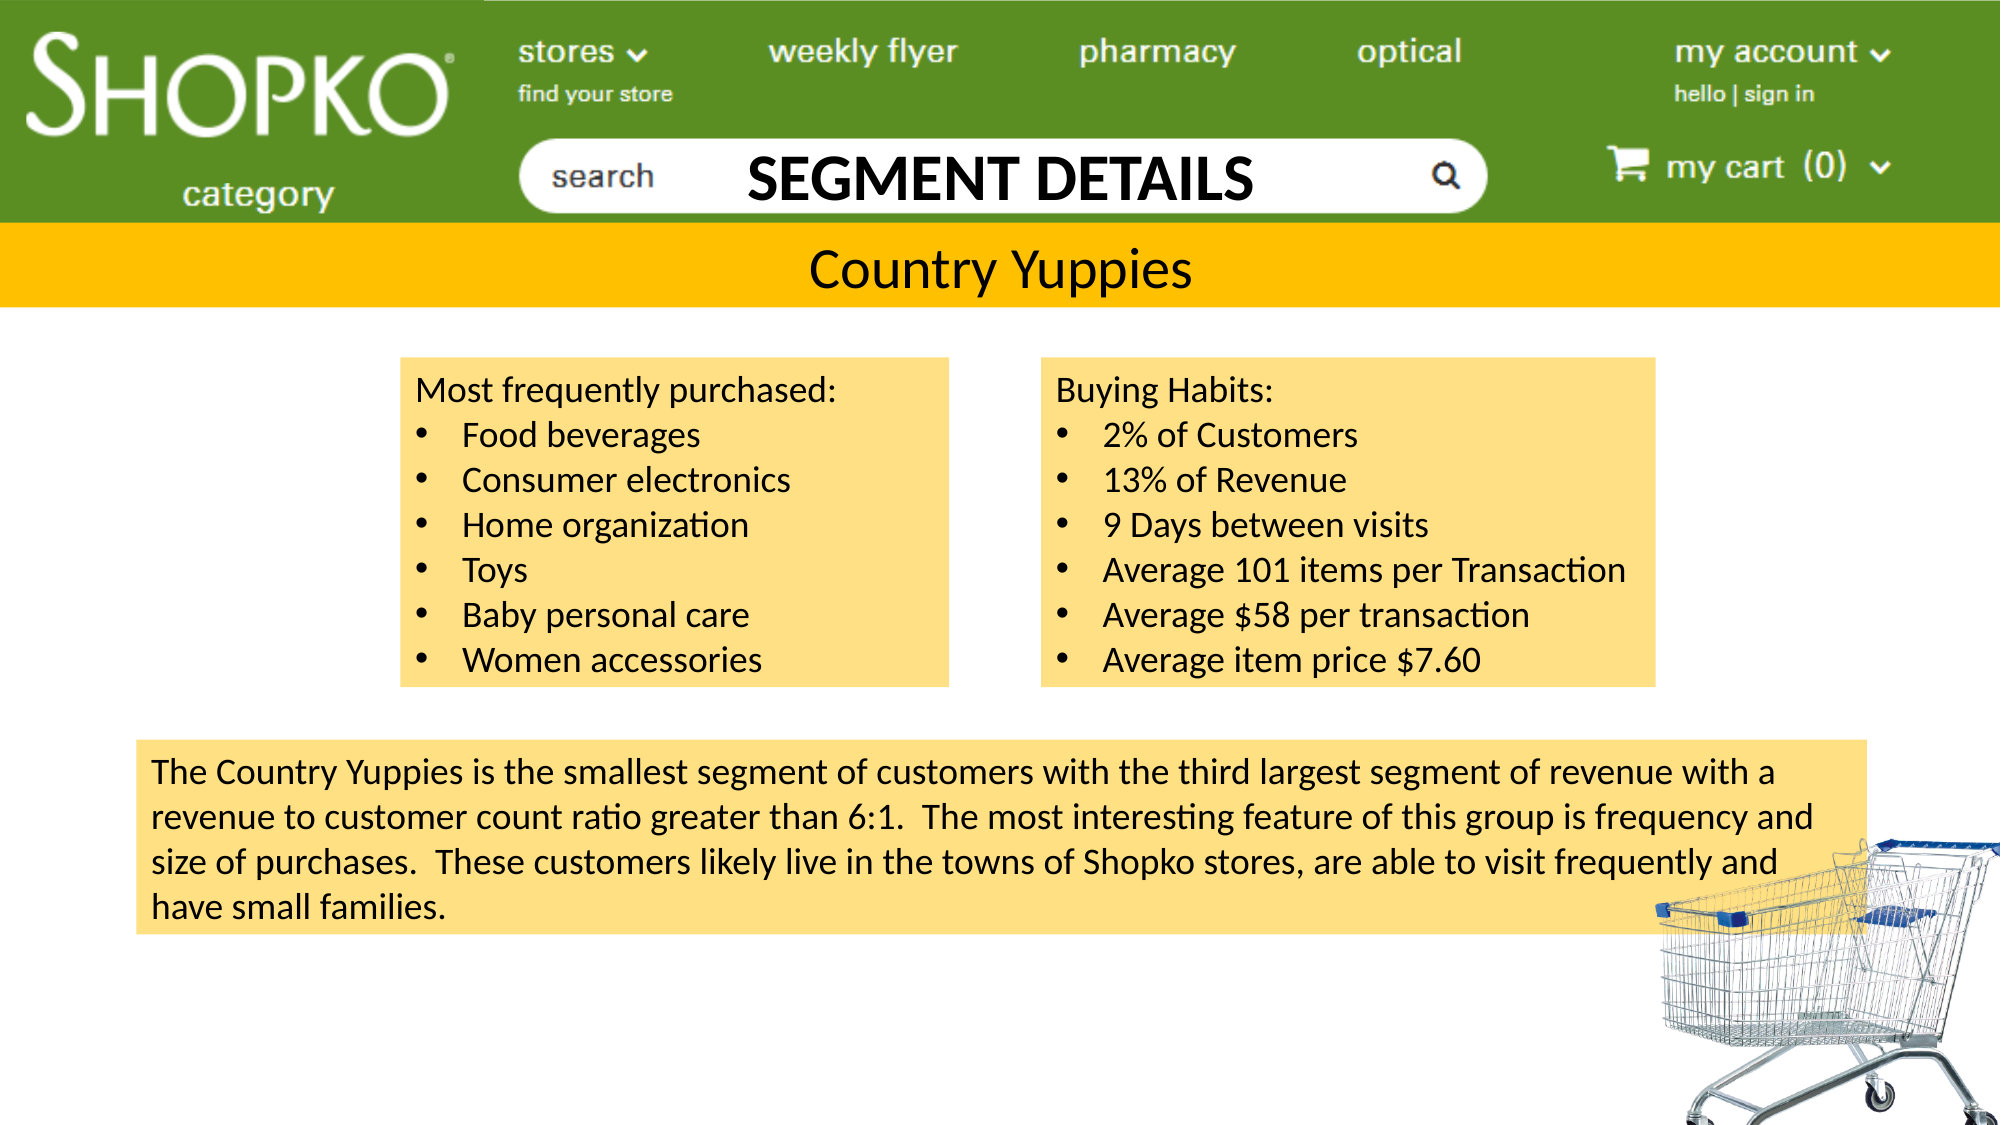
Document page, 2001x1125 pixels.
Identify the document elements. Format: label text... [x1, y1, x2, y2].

text_box The Country Yuppies is the smallest segment of customers with the third largest segment of revenue with a revenue to customer count ratio greater than 6:1. The most interesting feature of this group is frequency and size of purchases. These customers likely live in the towns of Shopko stores, are able to visit frequently and have small families. [136, 739, 1867, 935]
text_box Most frequently purchased: Food beverages Consumer electronics Home organization Toys Baby personal care Women accessories [400, 357, 950, 688]
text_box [0, 0, 2000, 223]
text_box Buying Habits: 2% of Customers 13% of Revenue 9 Days between visits Average 101 items per Transaction Average $58 per transaction Average item price $7.60 [1041, 357, 1656, 688]
picture [1655, 838, 2000, 1125]
text_box Country Yuppies [0, 223, 2000, 308]
